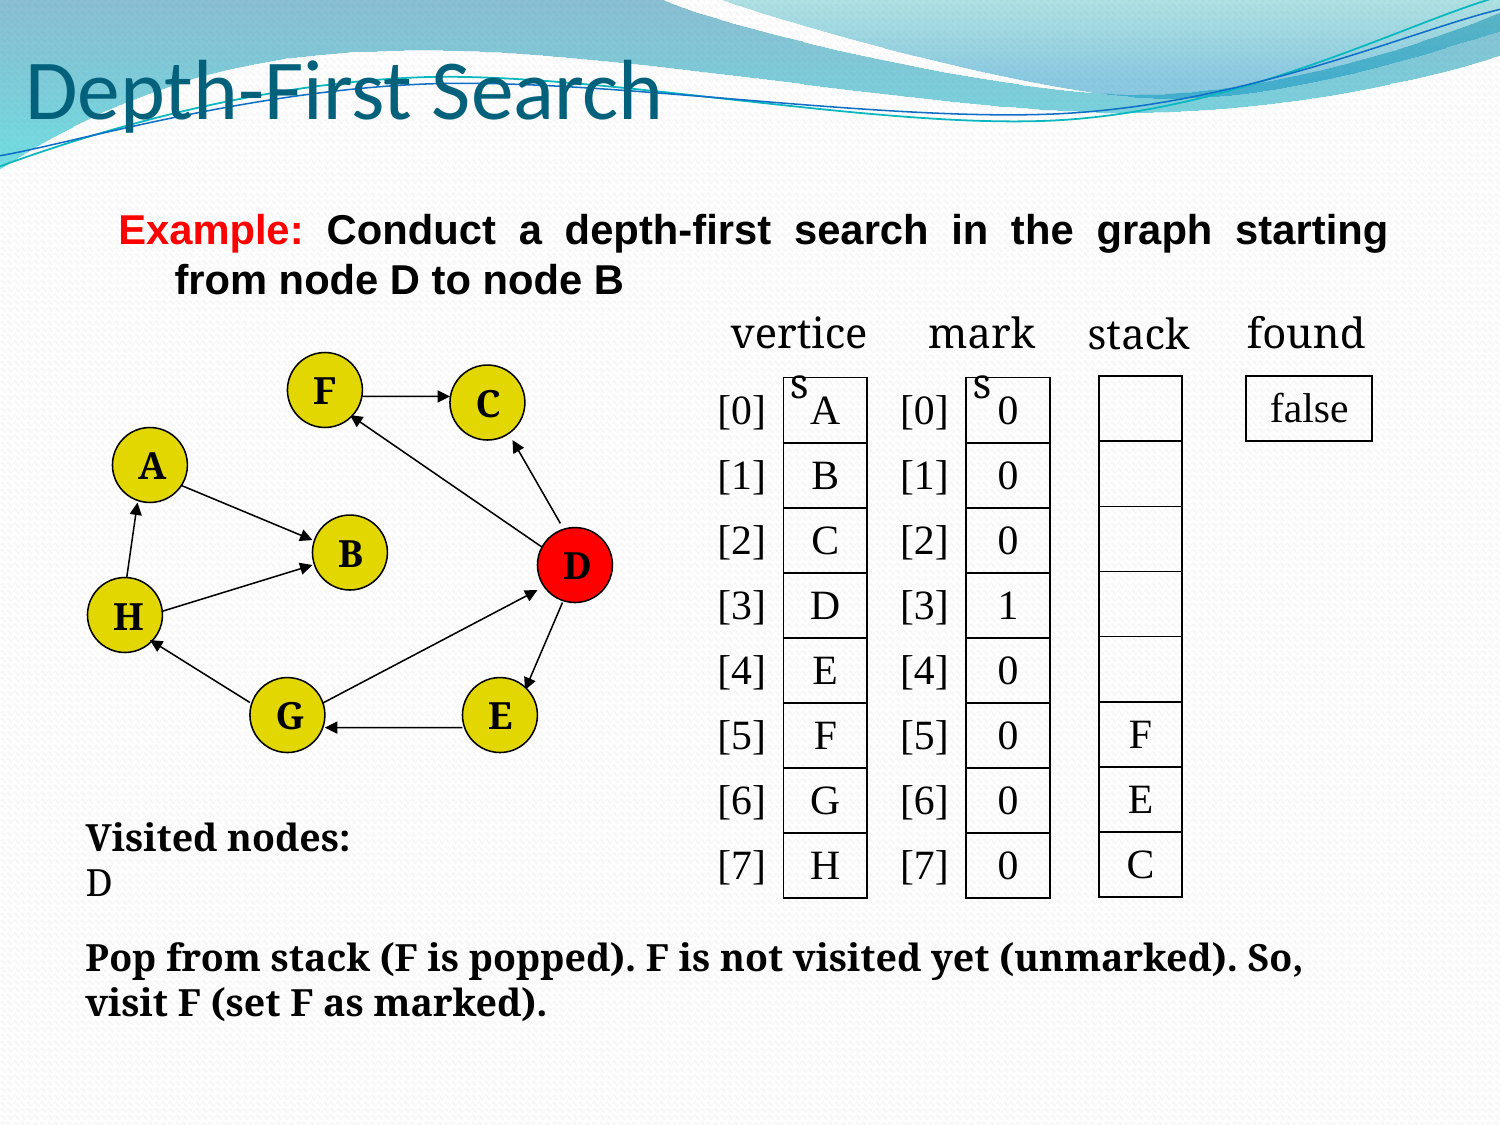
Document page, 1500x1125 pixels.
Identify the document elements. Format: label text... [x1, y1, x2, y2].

text_box B [312, 515, 388, 591]
text_box vertices [707, 299, 891, 415]
text_box Example: Conduct a depth-first search in the graph starting from node D to node B [103, 195, 1404, 310]
text_box F [287, 352, 363, 428]
table_cell E [1100, 768, 1181, 831]
table_cell H [784, 834, 866, 897]
table_cell [2] [700, 508, 783, 573]
table_cell E [784, 639, 866, 702]
table_cell [1] [883, 443, 965, 508]
text_box marks [905, 310, 1058, 415]
table_header [1100, 377, 1181, 440]
text_box [323, 590, 538, 703]
table_cell [1100, 572, 1181, 636]
table_cell [1] [700, 443, 783, 508]
table_cell F [784, 704, 866, 767]
table_cell [7] [883, 833, 965, 898]
table_header false [1247, 377, 1371, 440]
table_cell 0 [967, 834, 1049, 897]
table_cell [3] [700, 573, 783, 638]
table_cell [3] [883, 573, 965, 638]
text_box [362, 390, 451, 403]
table_cell 1 [967, 574, 1049, 637]
text_box H [87, 577, 163, 653]
text_box [163, 562, 313, 612]
table_cell [5] [883, 703, 965, 768]
text_box D [537, 527, 613, 603]
table_header 0 [967, 378, 1049, 442]
text_box [351, 415, 542, 547]
text_box [324, 721, 463, 734]
table_cell [4] [883, 638, 965, 703]
table_cell [1100, 442, 1181, 506]
text_box [150, 640, 251, 703]
text_box [524, 602, 563, 689]
table_cell [7] [700, 833, 783, 898]
table_cell 0 [967, 704, 1049, 767]
text_box A [112, 427, 188, 503]
table_header [0] [700, 378, 783, 443]
table_header A [784, 415, 866, 442]
text_box Visited nodes: D [70, 806, 663, 912]
text_box stack [1062, 299, 1215, 365]
text_box found [1230, 299, 1383, 365]
table_cell [1100, 637, 1181, 701]
table_cell 0 [967, 444, 1049, 507]
text_box [512, 440, 561, 524]
table_cell B [784, 444, 866, 507]
table_cell [1100, 507, 1181, 571]
table_cell 0 [967, 509, 1049, 572]
table_cell F [1100, 703, 1181, 766]
table_cell 0 [967, 769, 1049, 832]
table_cell G [784, 769, 866, 832]
table_cell [5] [700, 703, 783, 768]
text_box E [462, 677, 538, 753]
table_cell [4] [700, 638, 783, 703]
text_box G [249, 677, 325, 753]
table_cell D [784, 574, 866, 637]
title Depth-First Search [25, 26, 1469, 138]
table_cell [6] [700, 768, 783, 833]
text_box C [449, 365, 525, 441]
table_cell 0 [967, 639, 1049, 702]
table_cell C [784, 509, 866, 572]
text_box [87, 456, 175, 541]
text_box [182, 485, 313, 542]
text_box Pop from stack (F is popped). F is not visited yet (unmarked). So, visit F (set F as marked). [70, 926, 1388, 1031]
table_cell [6] [883, 768, 965, 833]
table_cell [2] [883, 508, 965, 573]
table_cell C [1100, 833, 1181, 896]
table_header [0] [883, 378, 965, 443]
